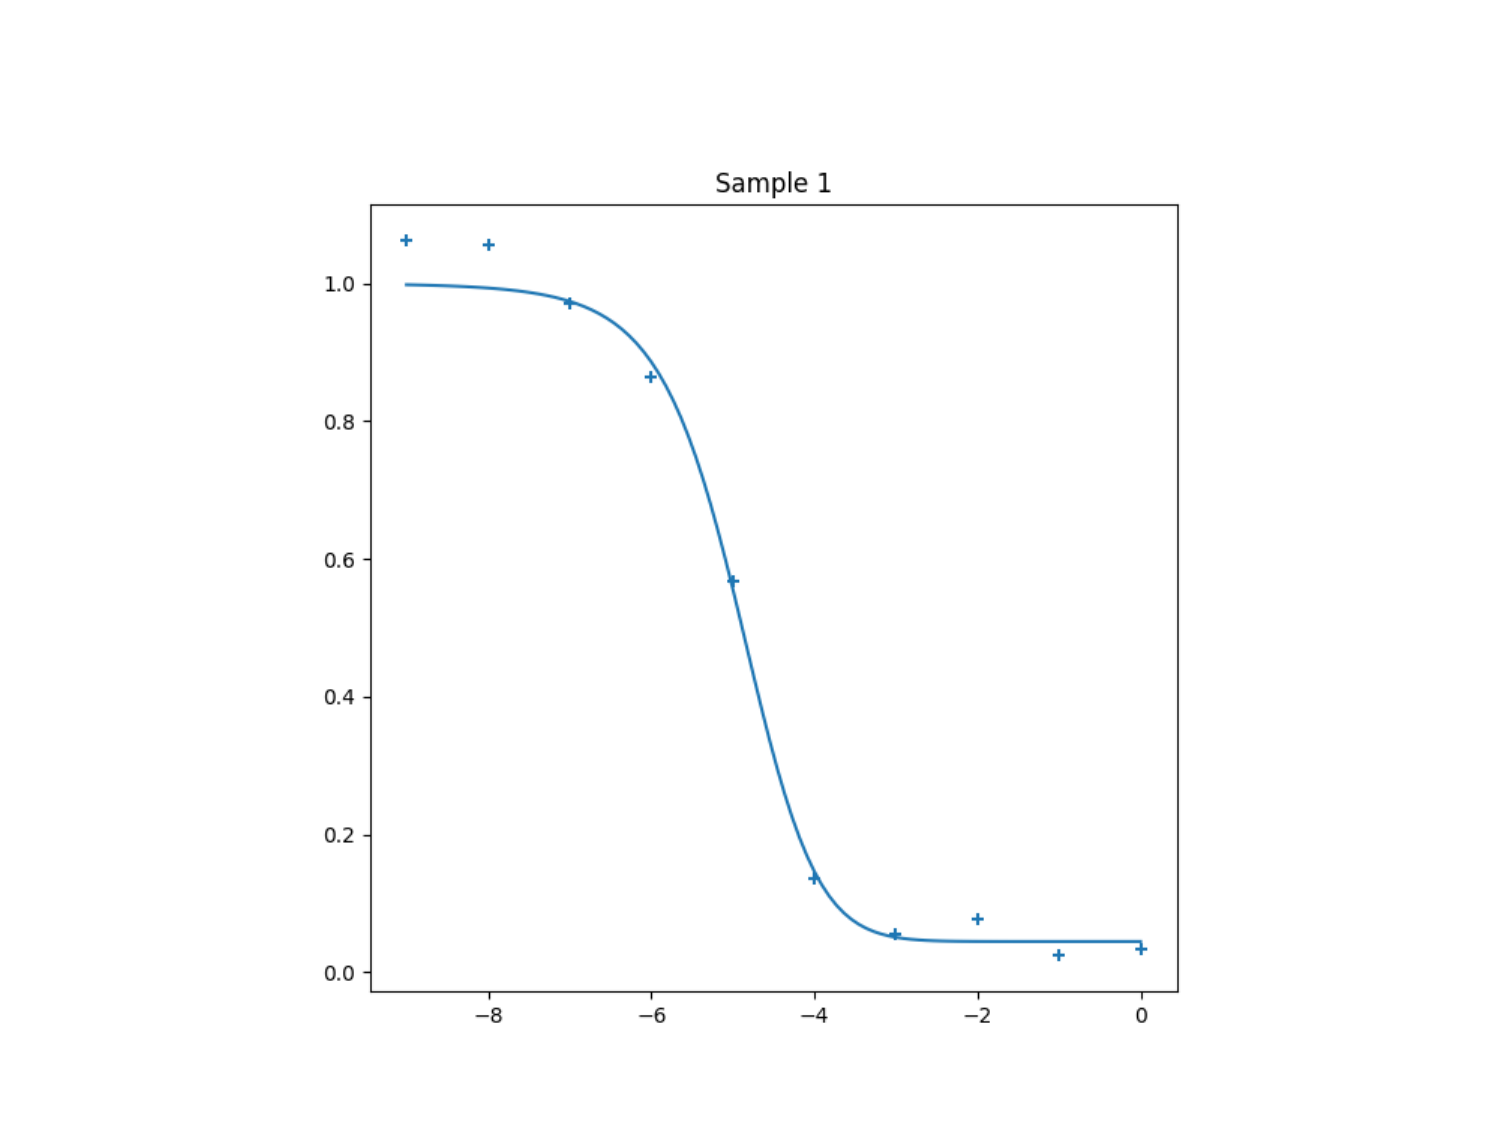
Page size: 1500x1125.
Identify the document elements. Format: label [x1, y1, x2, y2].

picture [299, 149, 1201, 1051]
